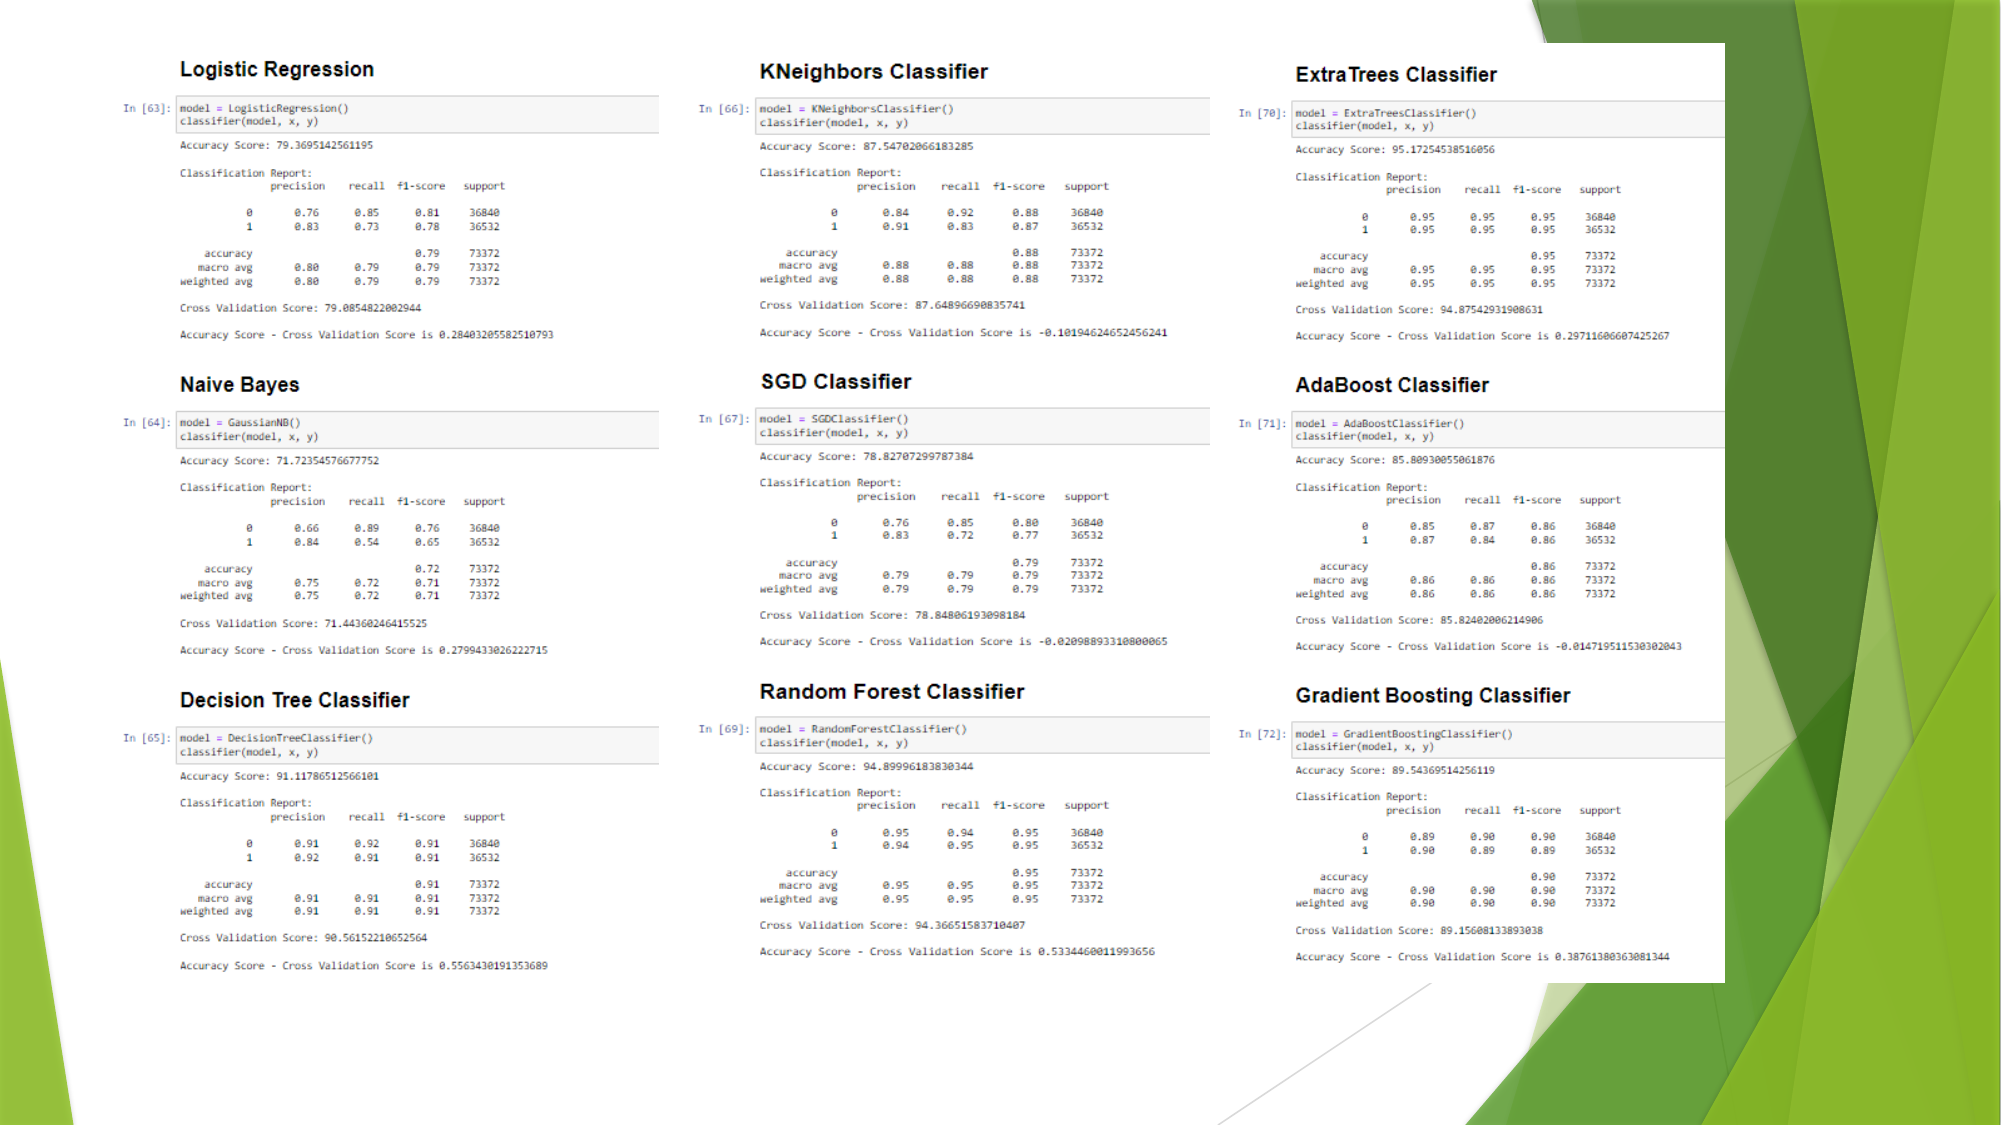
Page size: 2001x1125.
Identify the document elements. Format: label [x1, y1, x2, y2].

picture [1230, 43, 1725, 984]
picture [696, 44, 1211, 980]
picture [111, 50, 660, 986]
